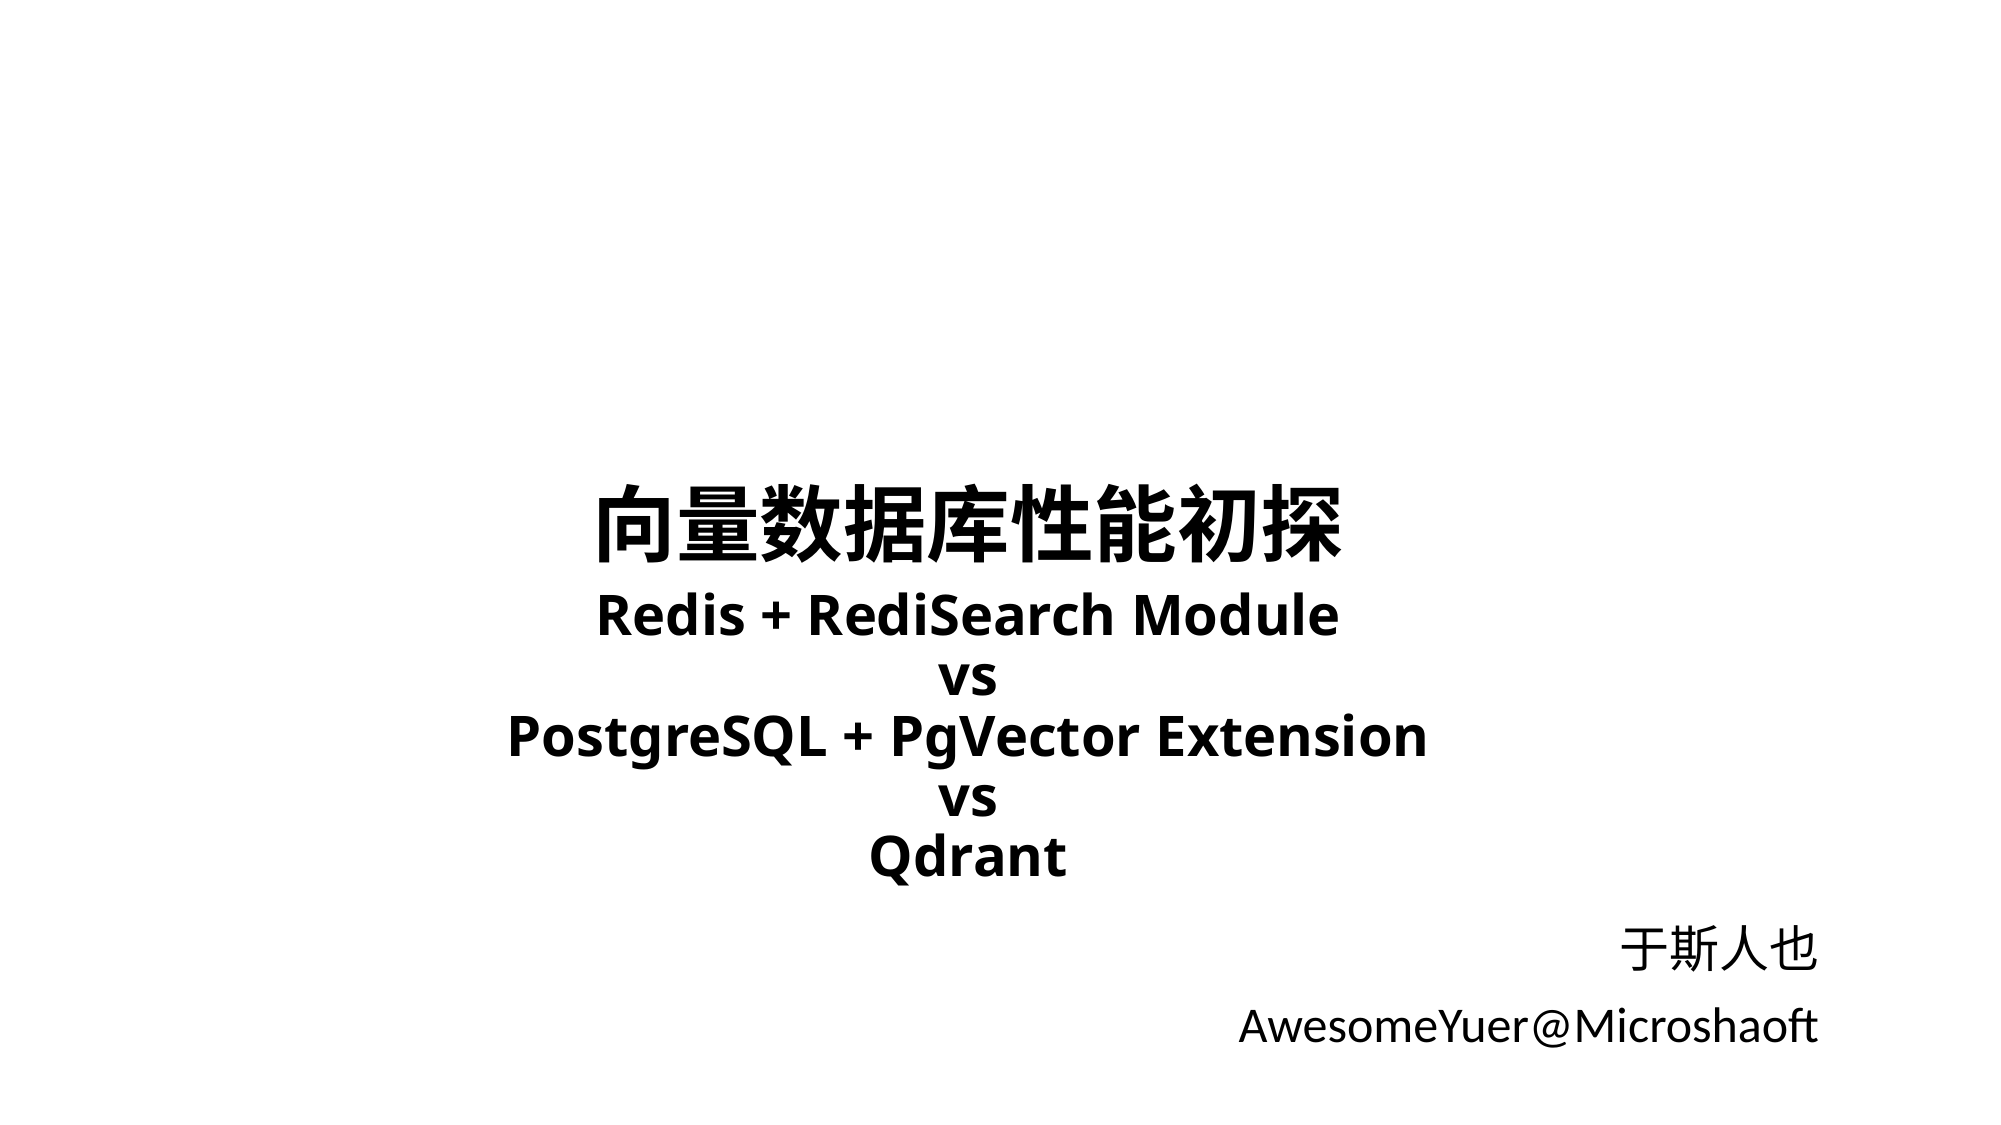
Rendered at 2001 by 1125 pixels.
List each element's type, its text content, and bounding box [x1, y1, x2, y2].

subtitle 于斯人也 AwesomeYuer@Microshaoft [334, 789, 1835, 1061]
title 向量数据库性能初探 Redis + RediSearch Module vs PostgreSQL + PgVector Extension vs Qdrant [218, 467, 1719, 980]
